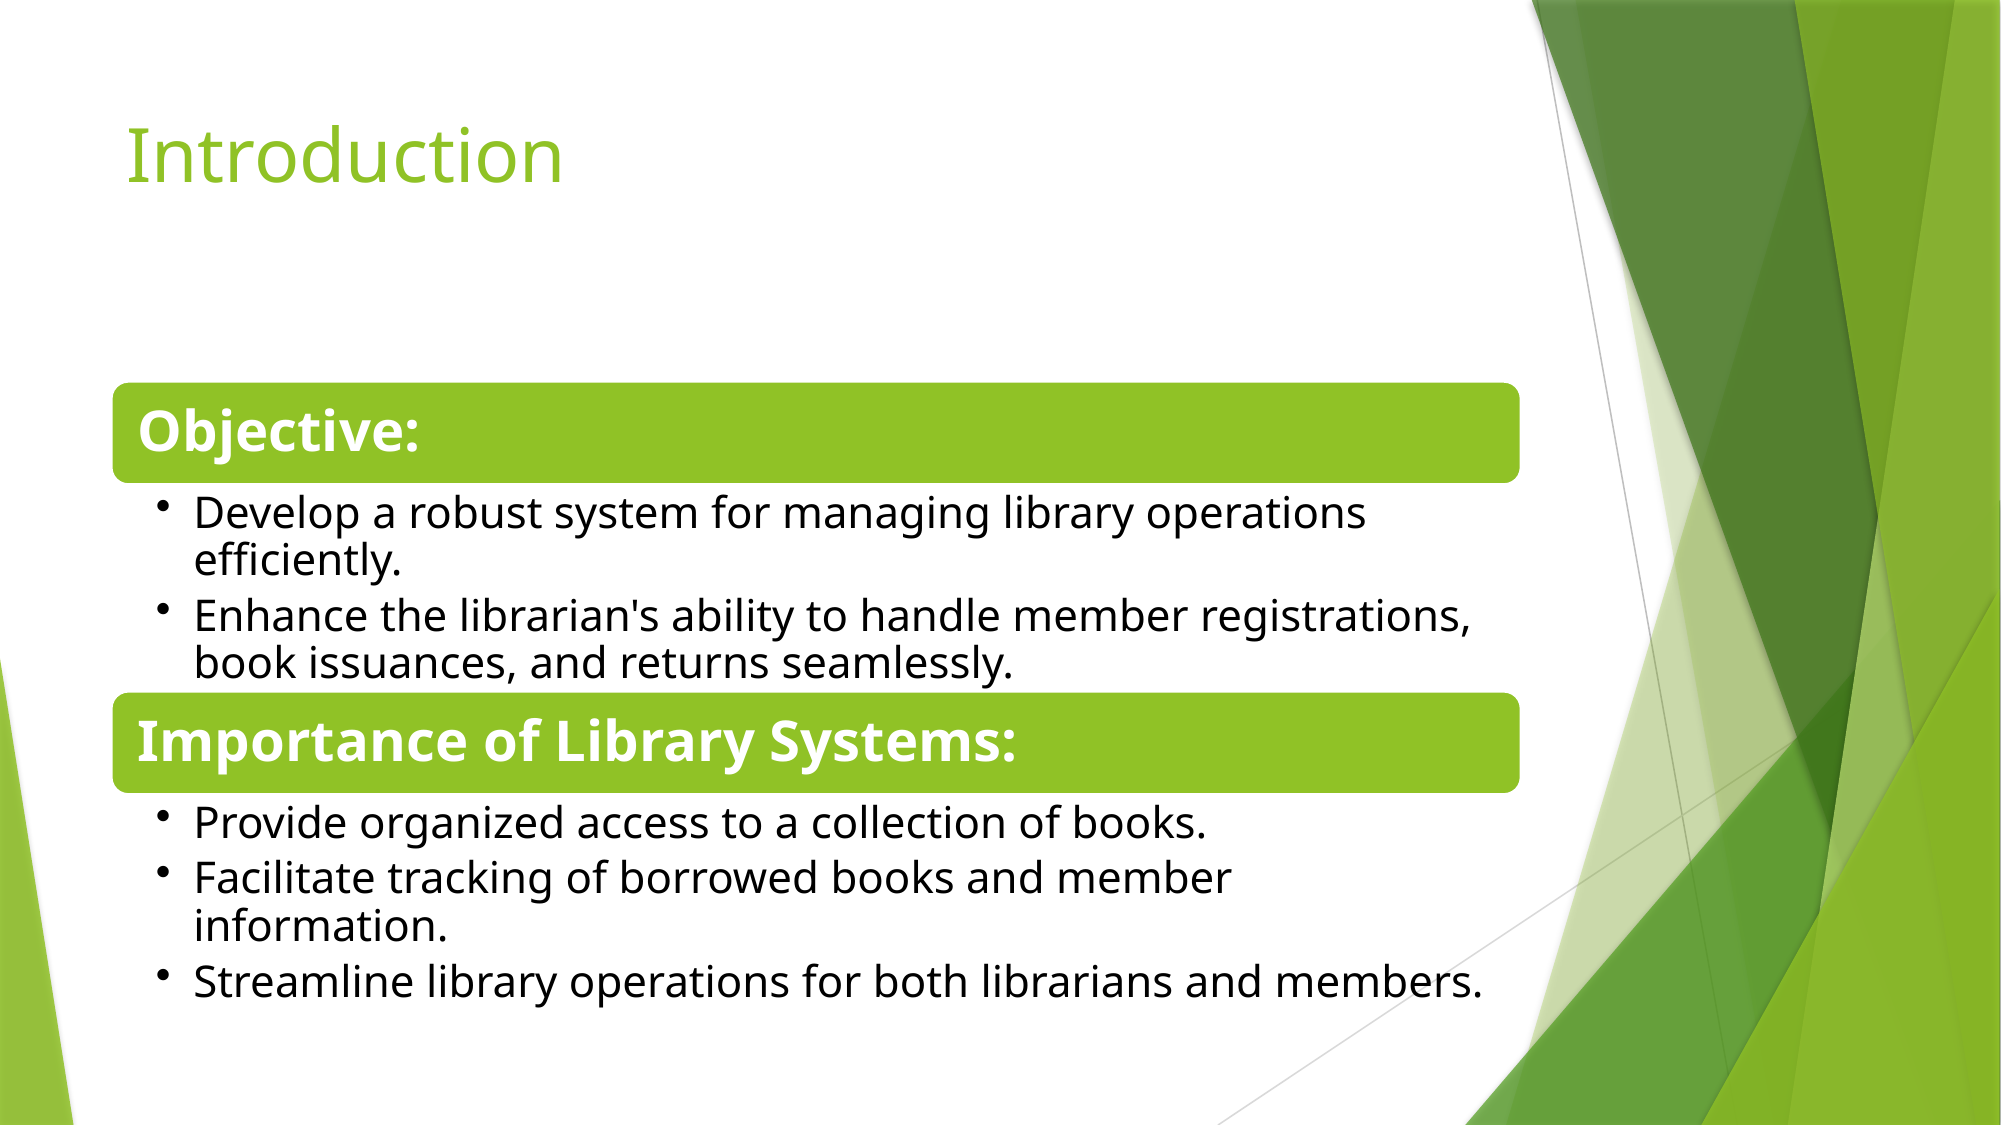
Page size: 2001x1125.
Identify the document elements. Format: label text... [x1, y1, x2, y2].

title Introduction [111, 99, 1522, 317]
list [110, 353, 1522, 992]
